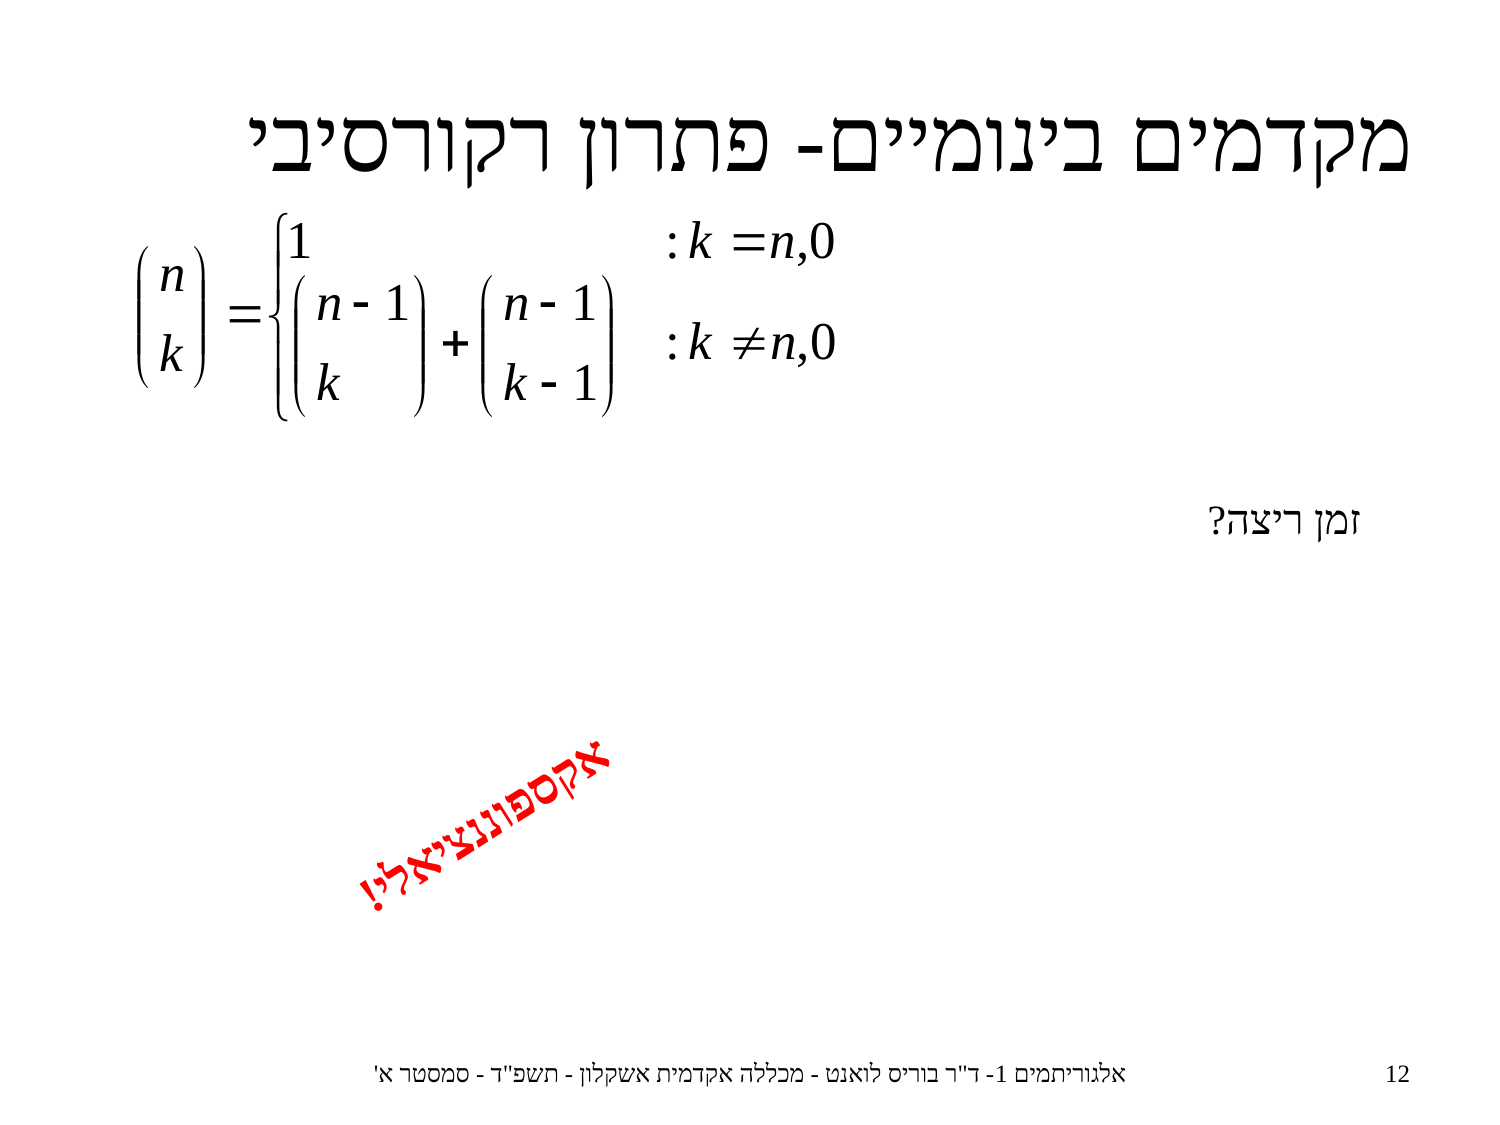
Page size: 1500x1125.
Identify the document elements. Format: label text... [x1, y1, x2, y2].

text_box מקדמים בינומיים- פתרון רקורסיבי [58, 46, 1430, 222]
text_box אקספוננציאלי! [325, 703, 641, 940]
text_box זמן ריצה? [644, 485, 1376, 550]
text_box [126, 202, 847, 433]
slide_number 12 [1074, 1042, 1425, 1103]
footer אלגוריתמים 1- ד"ר בוריס לואנט - מכללה אקדמית אשקלון - תשפ"ד - סמסטר א' [304, 1042, 1074, 1103]
